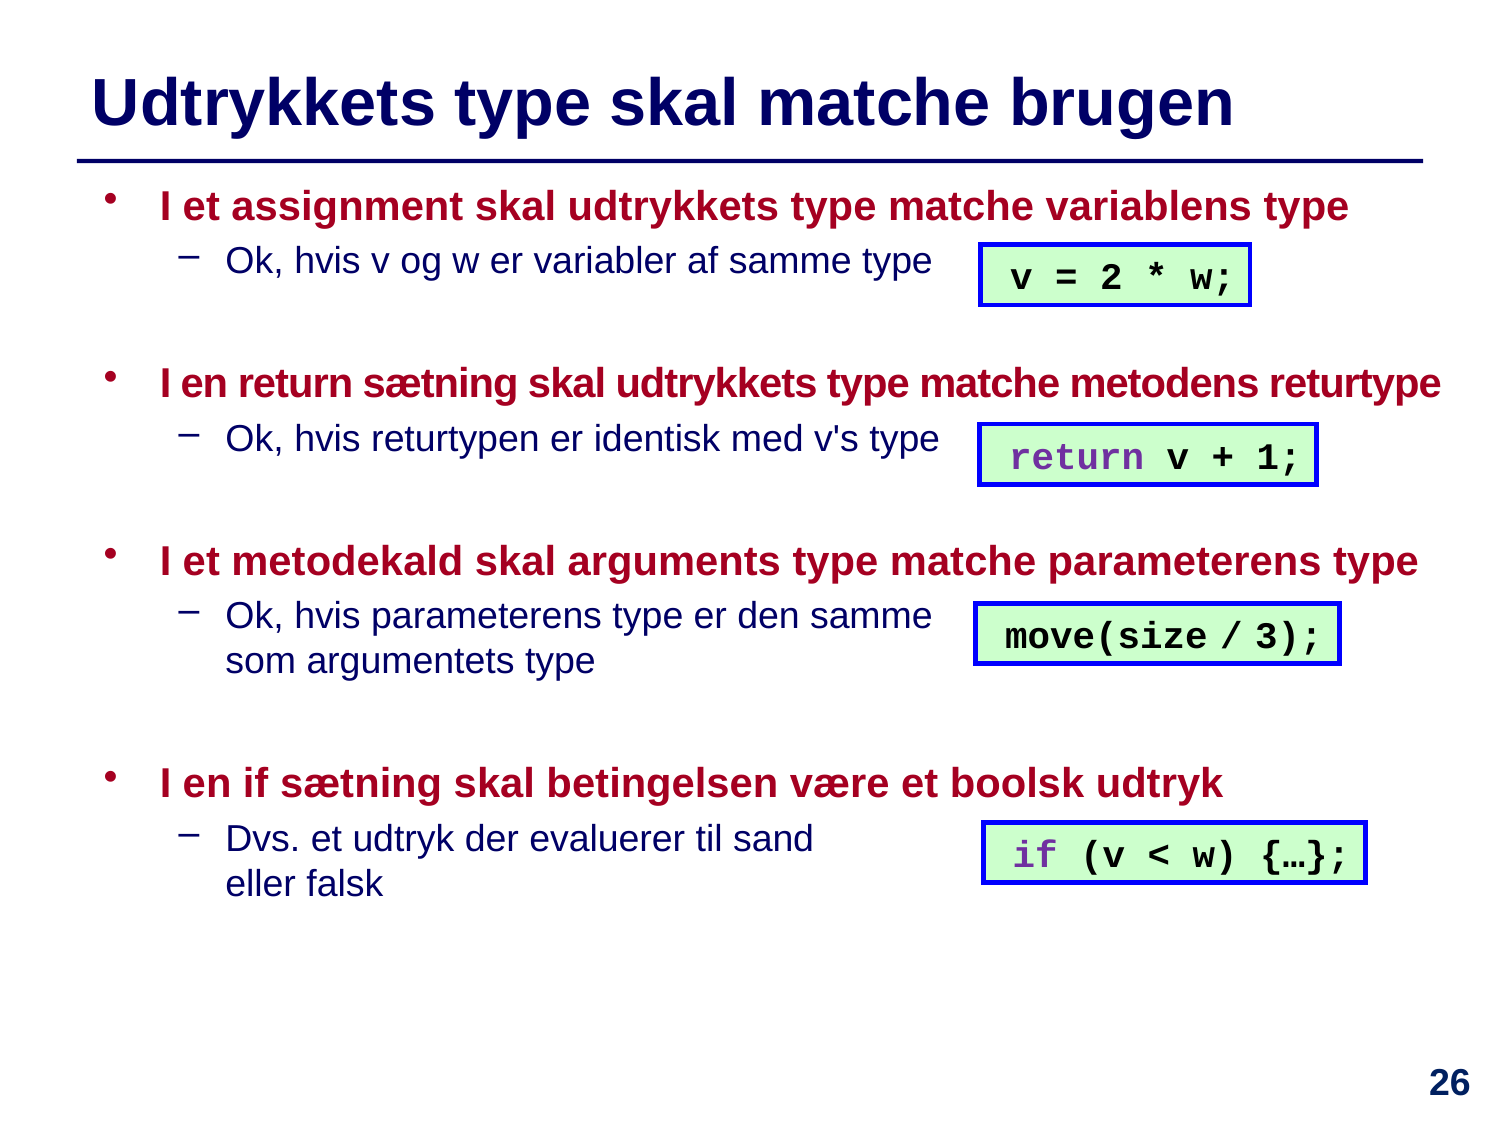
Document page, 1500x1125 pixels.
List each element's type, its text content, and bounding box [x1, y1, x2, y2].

text_box return v + 1; [979, 423, 1317, 485]
title Udtrykkets type skal matche brugen [76, 42, 1471, 155]
text_box move(size / 3); [975, 603, 1340, 664]
list I et assignment skal udtrykkets type matche variablens type Ok, hvis v og w er variabler af samme type I en return sætning skal udtrykkets type matche metodens returtype Ok, hvis returtypen er identisk med v's type I et metodekald skal arguments type matche parameterens type Ok, hvis parameterens type er den samme som argumentets type I en if sætning skal betingelsen være et boolsk udtryk Dvs. et udtryk der evaluerer til sand eller falsk [88, 171, 1470, 1000]
slide_number 26 [1399, 1049, 1500, 1125]
text_box if (v < w) {…}; [983, 822, 1366, 883]
text_box v = 2 * w; [980, 244, 1250, 305]
